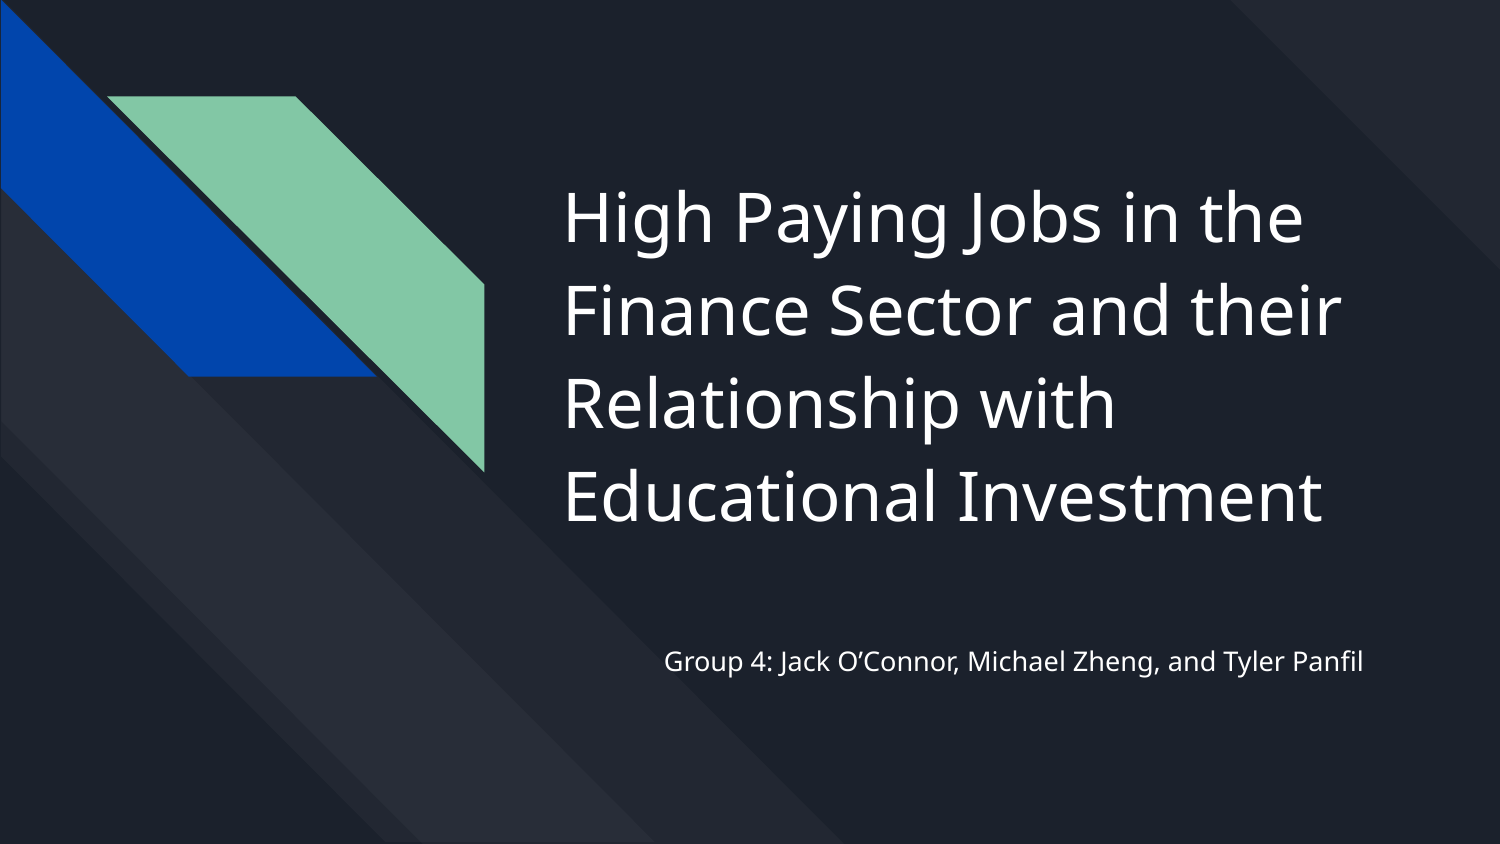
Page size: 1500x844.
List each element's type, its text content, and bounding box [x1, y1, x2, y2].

subtitle Group 4: Jack O’Connor, Michael Zheng, and Tyler Panfil [649, 627, 1404, 727]
title High Paying Jobs in the Finance Sector and their Relationship with Educational Investment [547, 153, 1438, 558]
